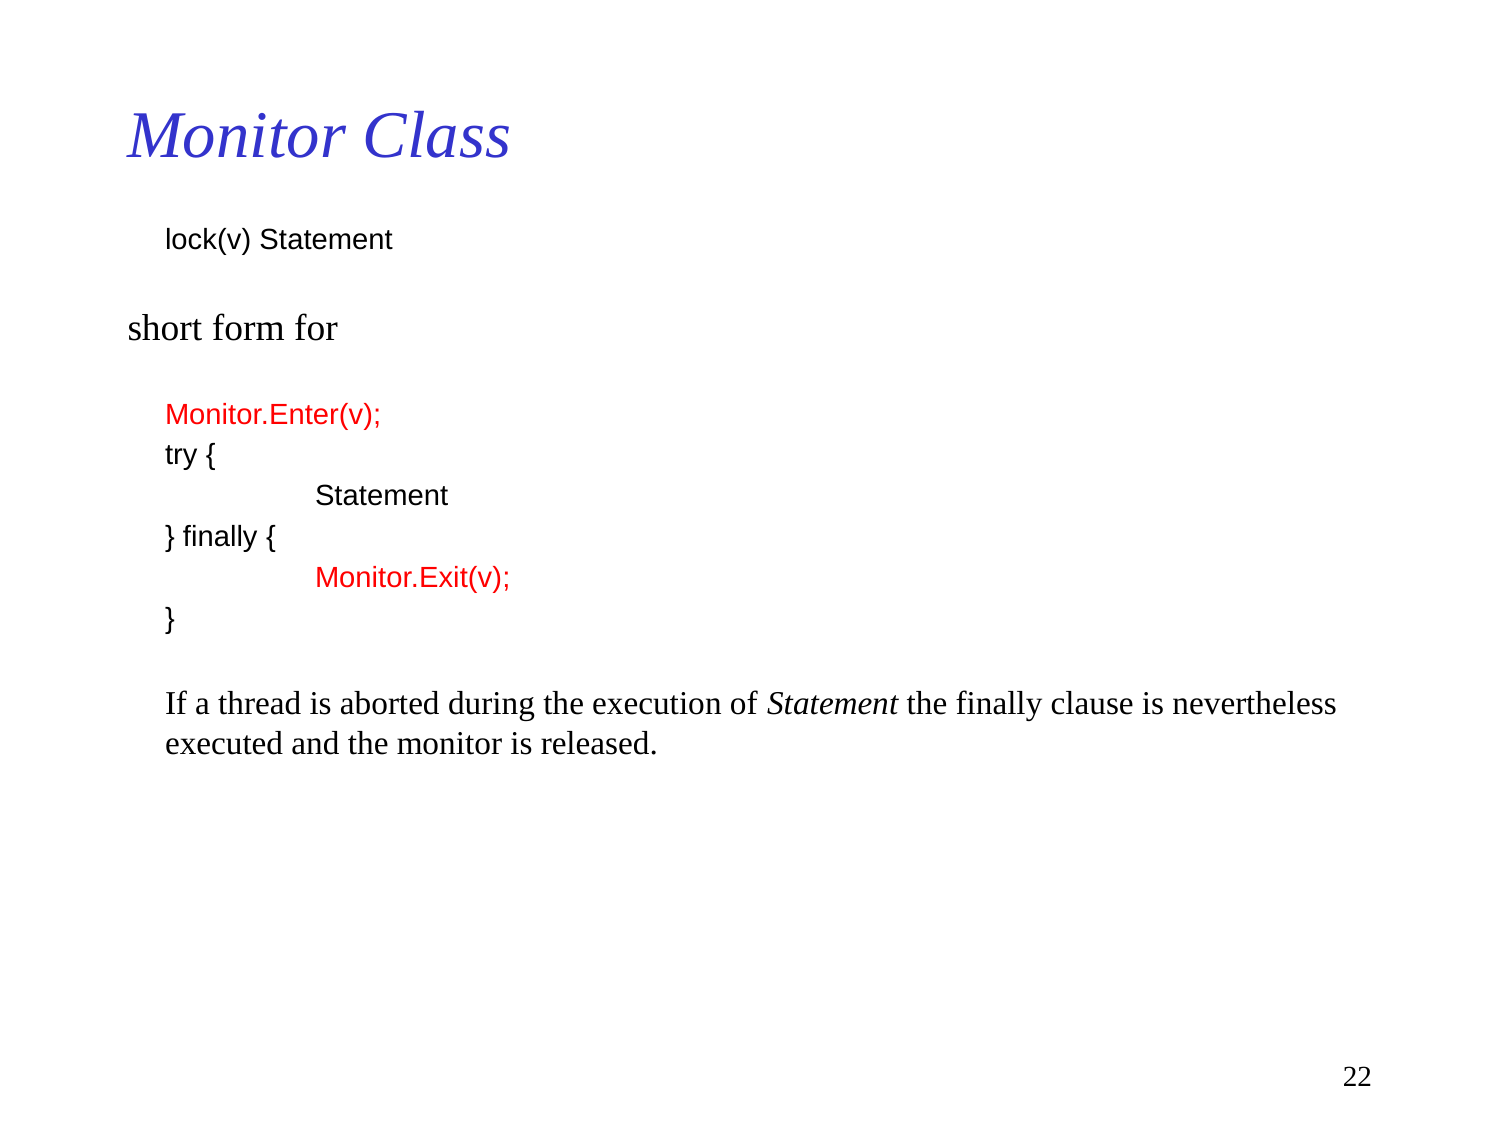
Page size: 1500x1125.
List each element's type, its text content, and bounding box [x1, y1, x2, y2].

title Monitor Class [112, 75, 1238, 188]
list lock(v) Statement short form for Monitor.Enter(v); try { Statement } finally { Monitor.Exit(v); } If a thread is aborted during the execution of Statement the finally clause is nevertheless executed and the monitor is released. [112, 212, 1388, 1038]
slide_number 22 [1074, 1050, 1388, 1100]
